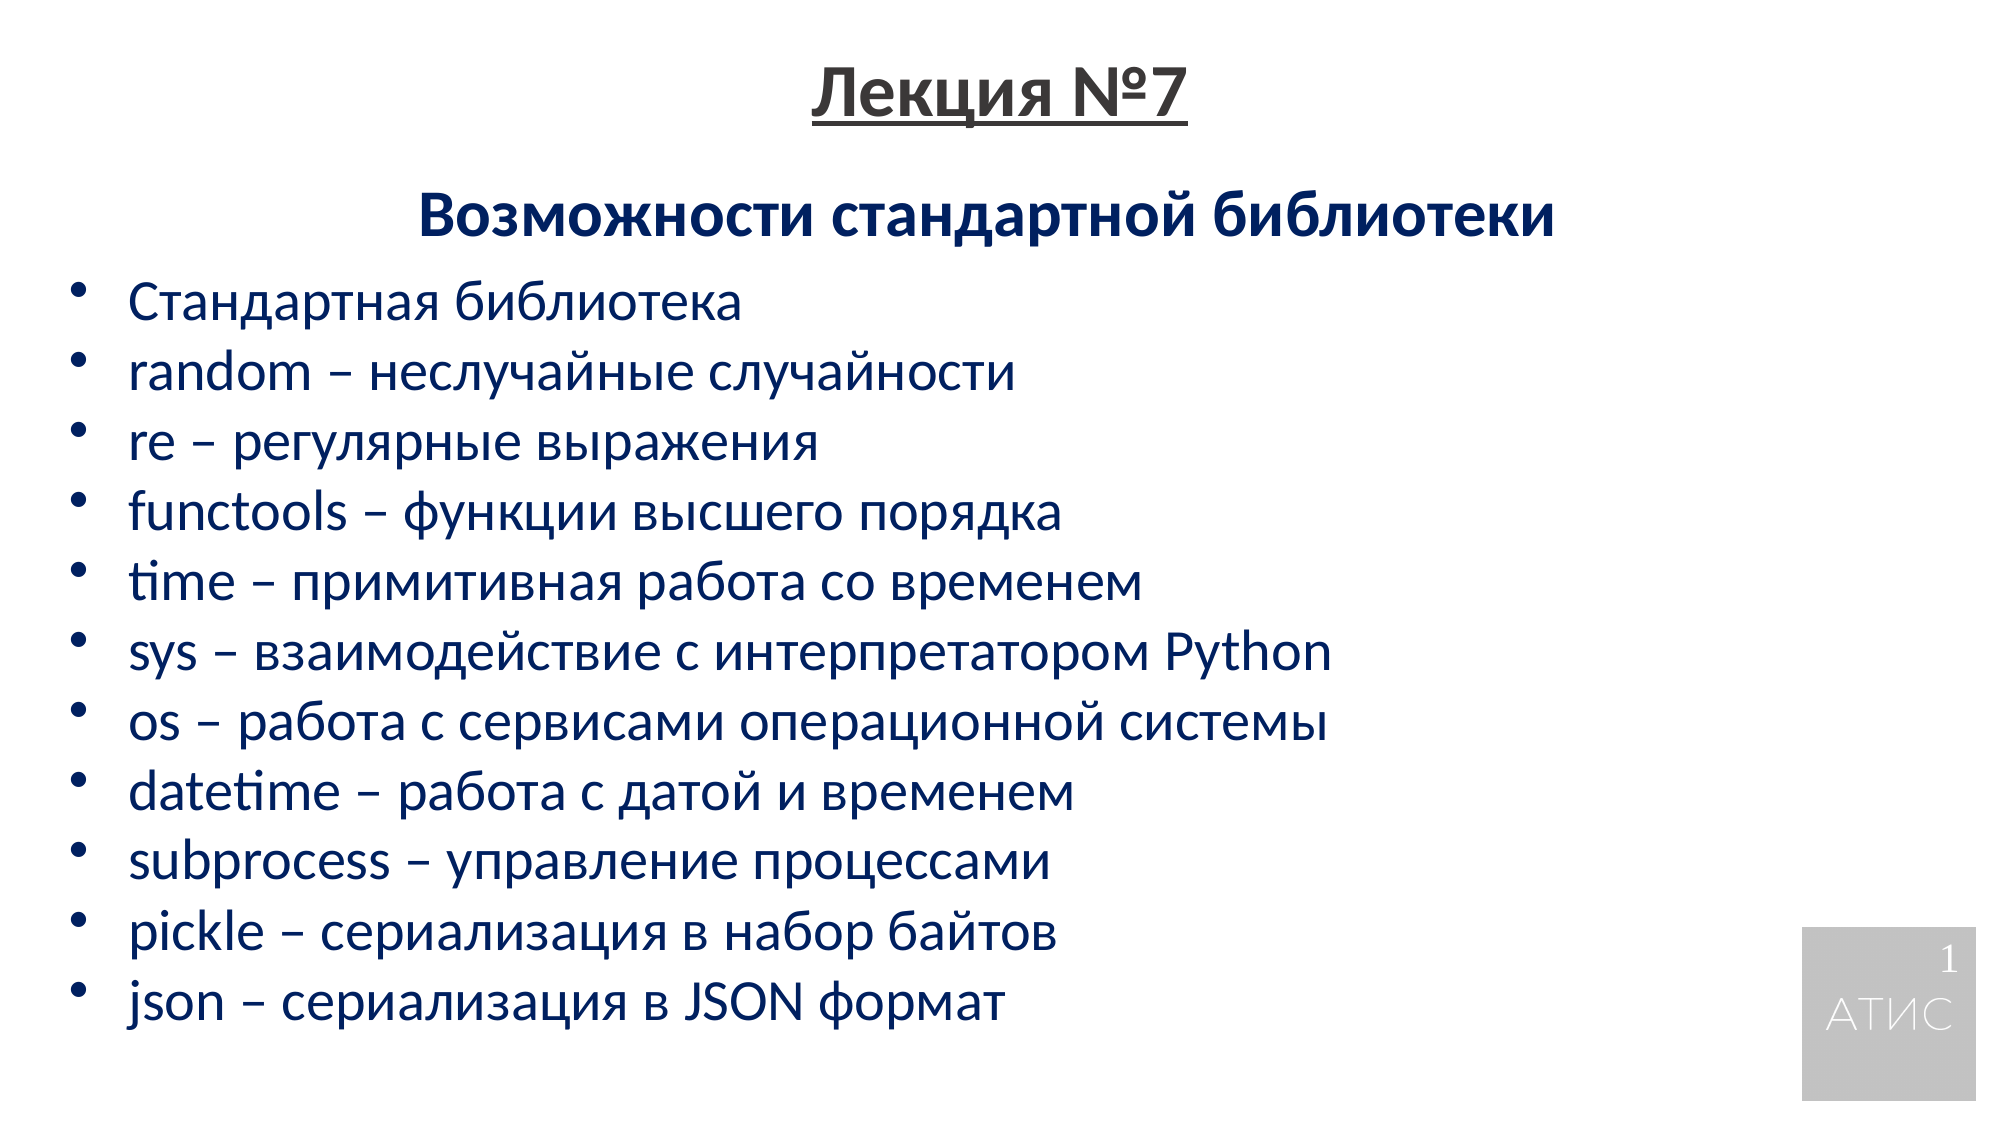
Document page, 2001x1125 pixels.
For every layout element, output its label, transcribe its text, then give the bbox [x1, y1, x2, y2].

title Лекция №7 [0, 34, 2000, 149]
picture [1802, 927, 1976, 1101]
text_box Возможности стандартной библиотеки Стандартная библиотека random – неслучайные случайности re – регулярные выражения functools – функции высшего порядка time – примитивная работа со временем sys – взаимодействие с интерпретатором Python os – работа с сервисами операционной системы datetime – работа с датой и временем subprocess – управление процессами pickle – сериализация в набор байтов json – сериализация в JSON формат [54, 162, 1938, 1097]
